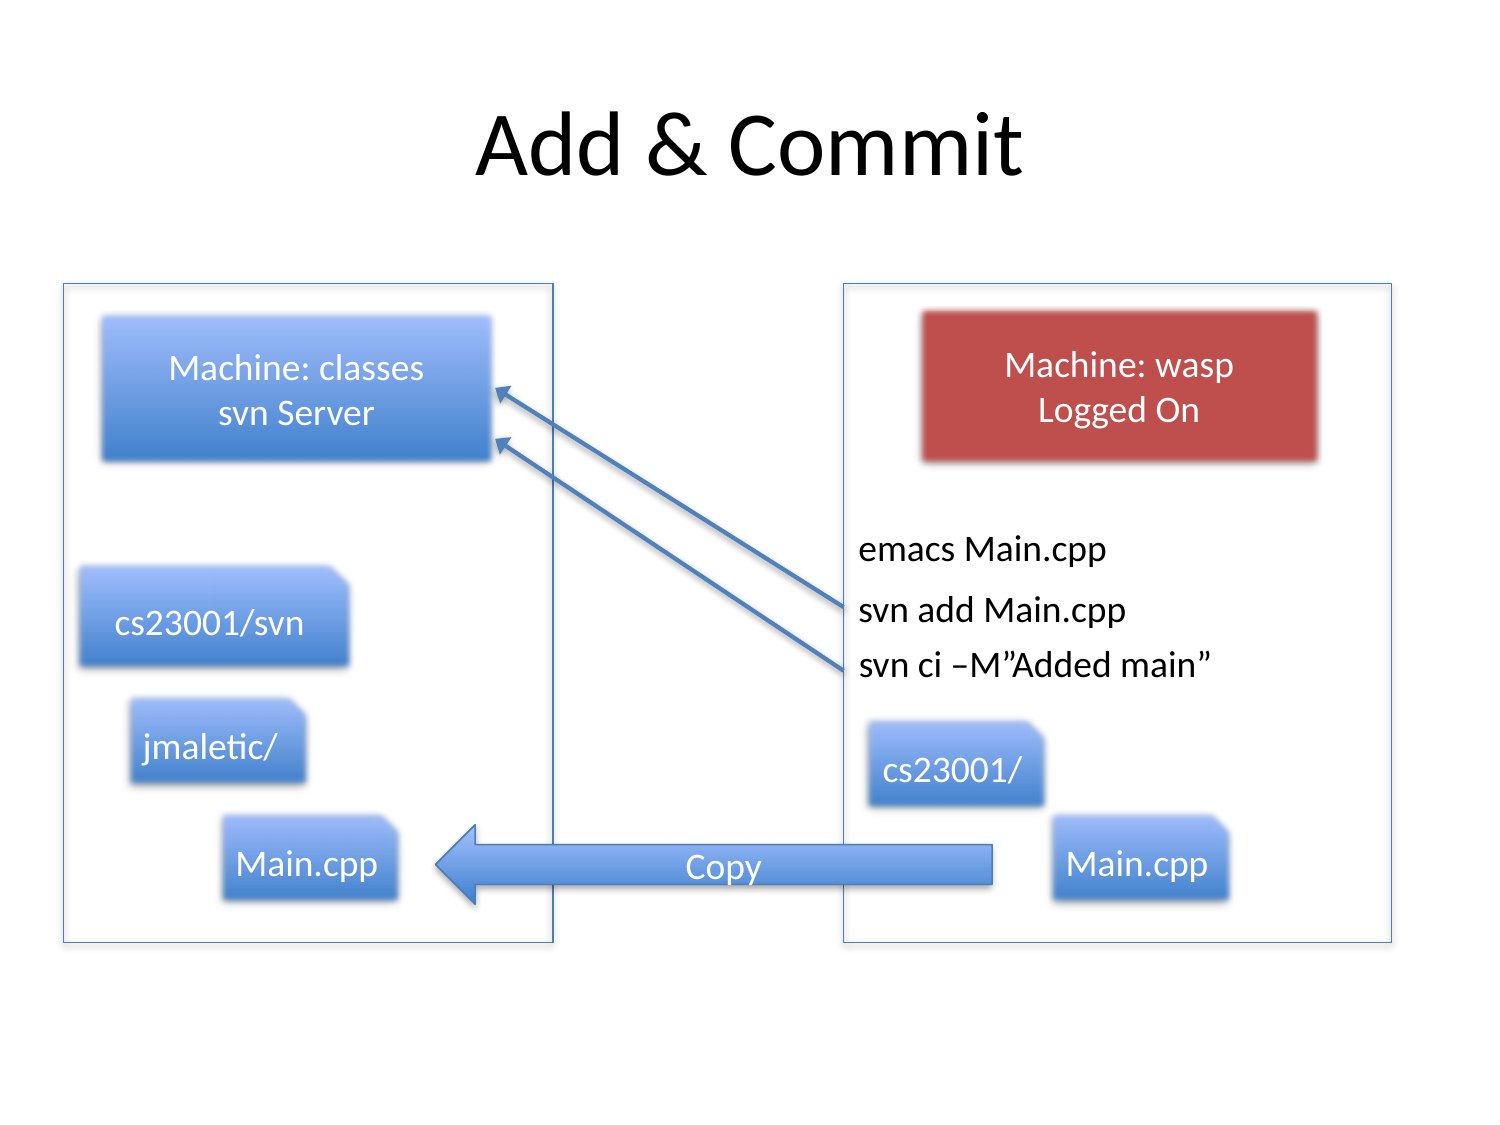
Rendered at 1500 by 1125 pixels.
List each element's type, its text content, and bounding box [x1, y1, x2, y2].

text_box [494, 387, 844, 438]
text_box Main.cpp [227, 819, 394, 896]
text_box svn ci –M”Added main” [843, 632, 1372, 693]
text_box [843, 283, 1392, 943]
text_box Copy [434, 823, 993, 905]
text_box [494, 438, 844, 672]
text_box Main.cpp [1057, 819, 1225, 896]
text_box [63, 283, 554, 943]
title Add & Commit [75, 45, 1425, 233]
